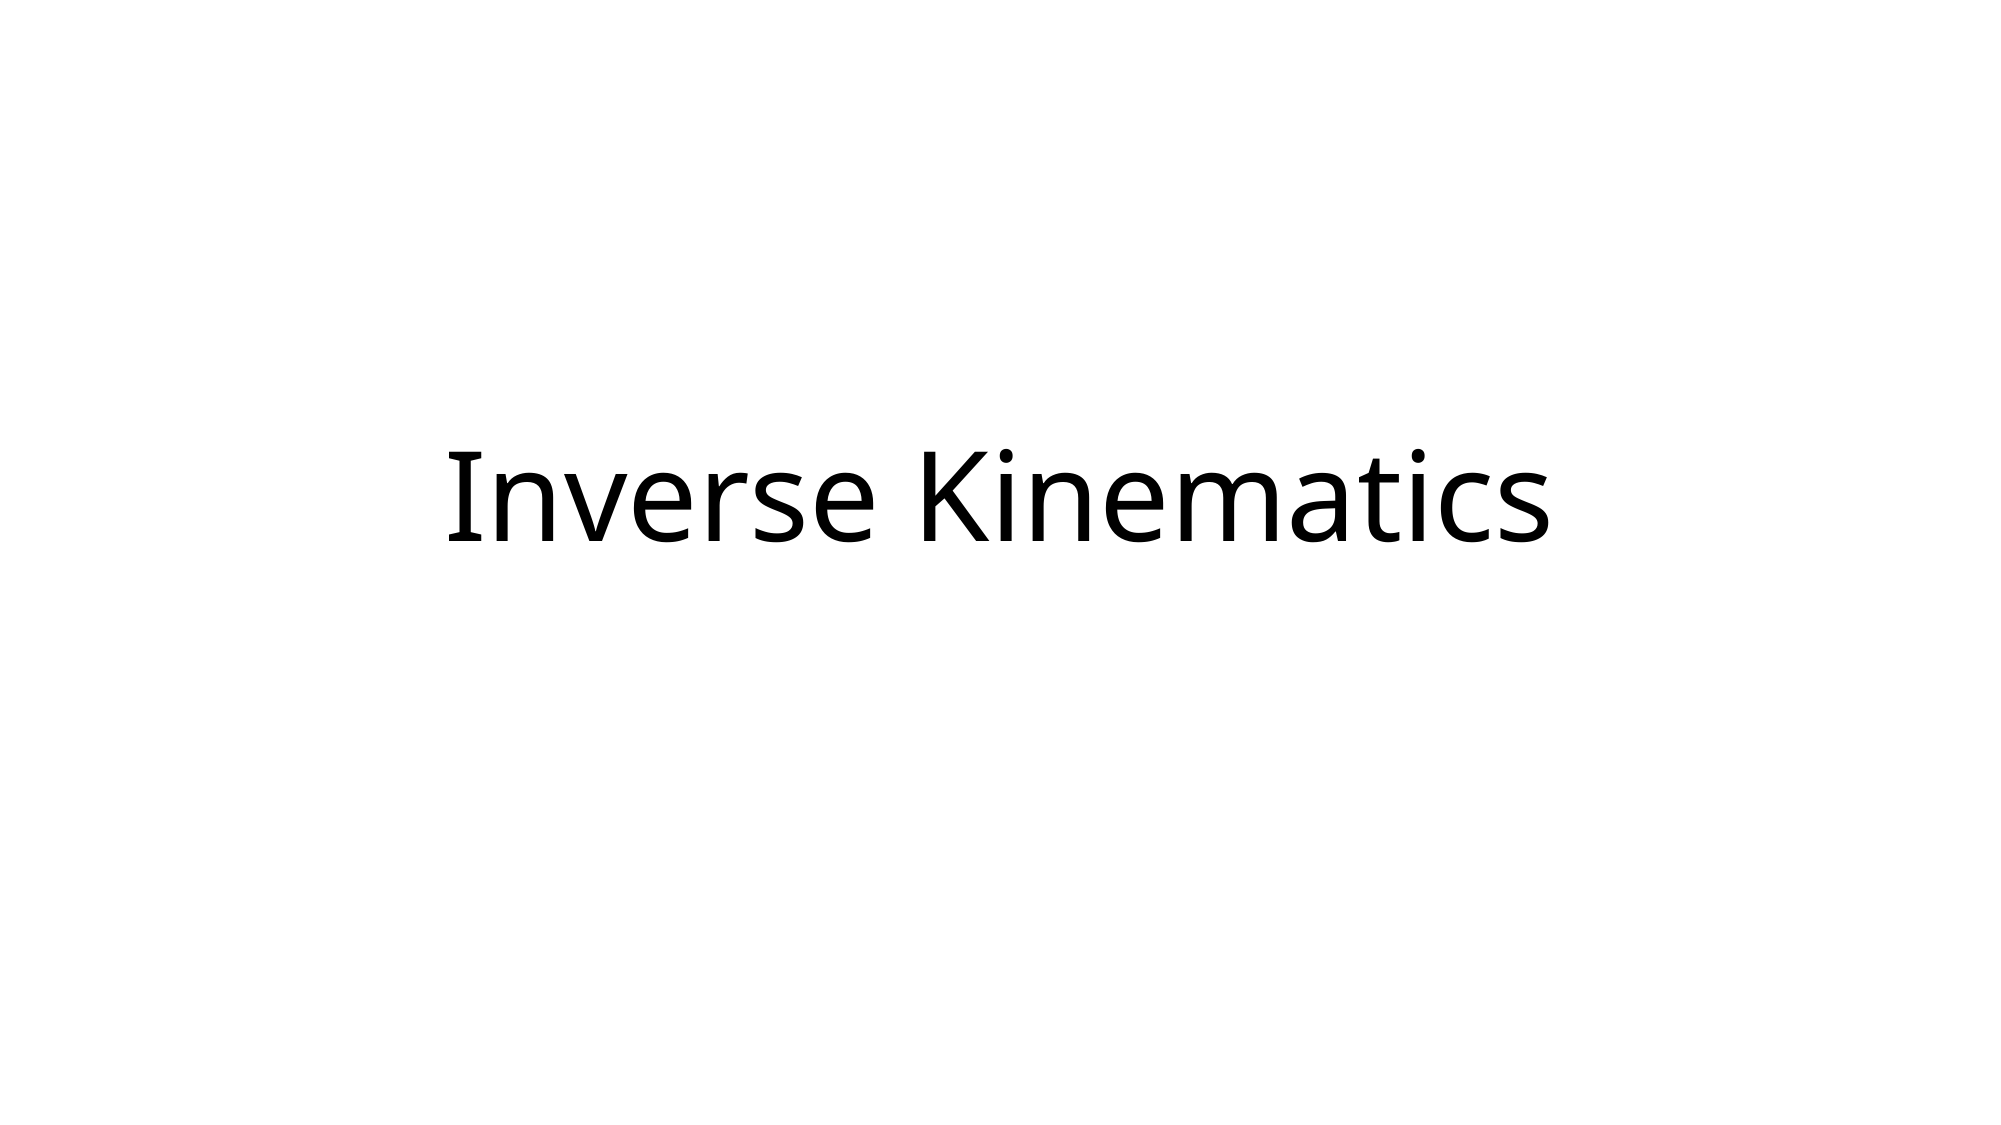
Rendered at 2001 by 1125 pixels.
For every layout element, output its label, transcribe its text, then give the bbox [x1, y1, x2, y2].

title Inverse Kinematics [249, 184, 1750, 576]
